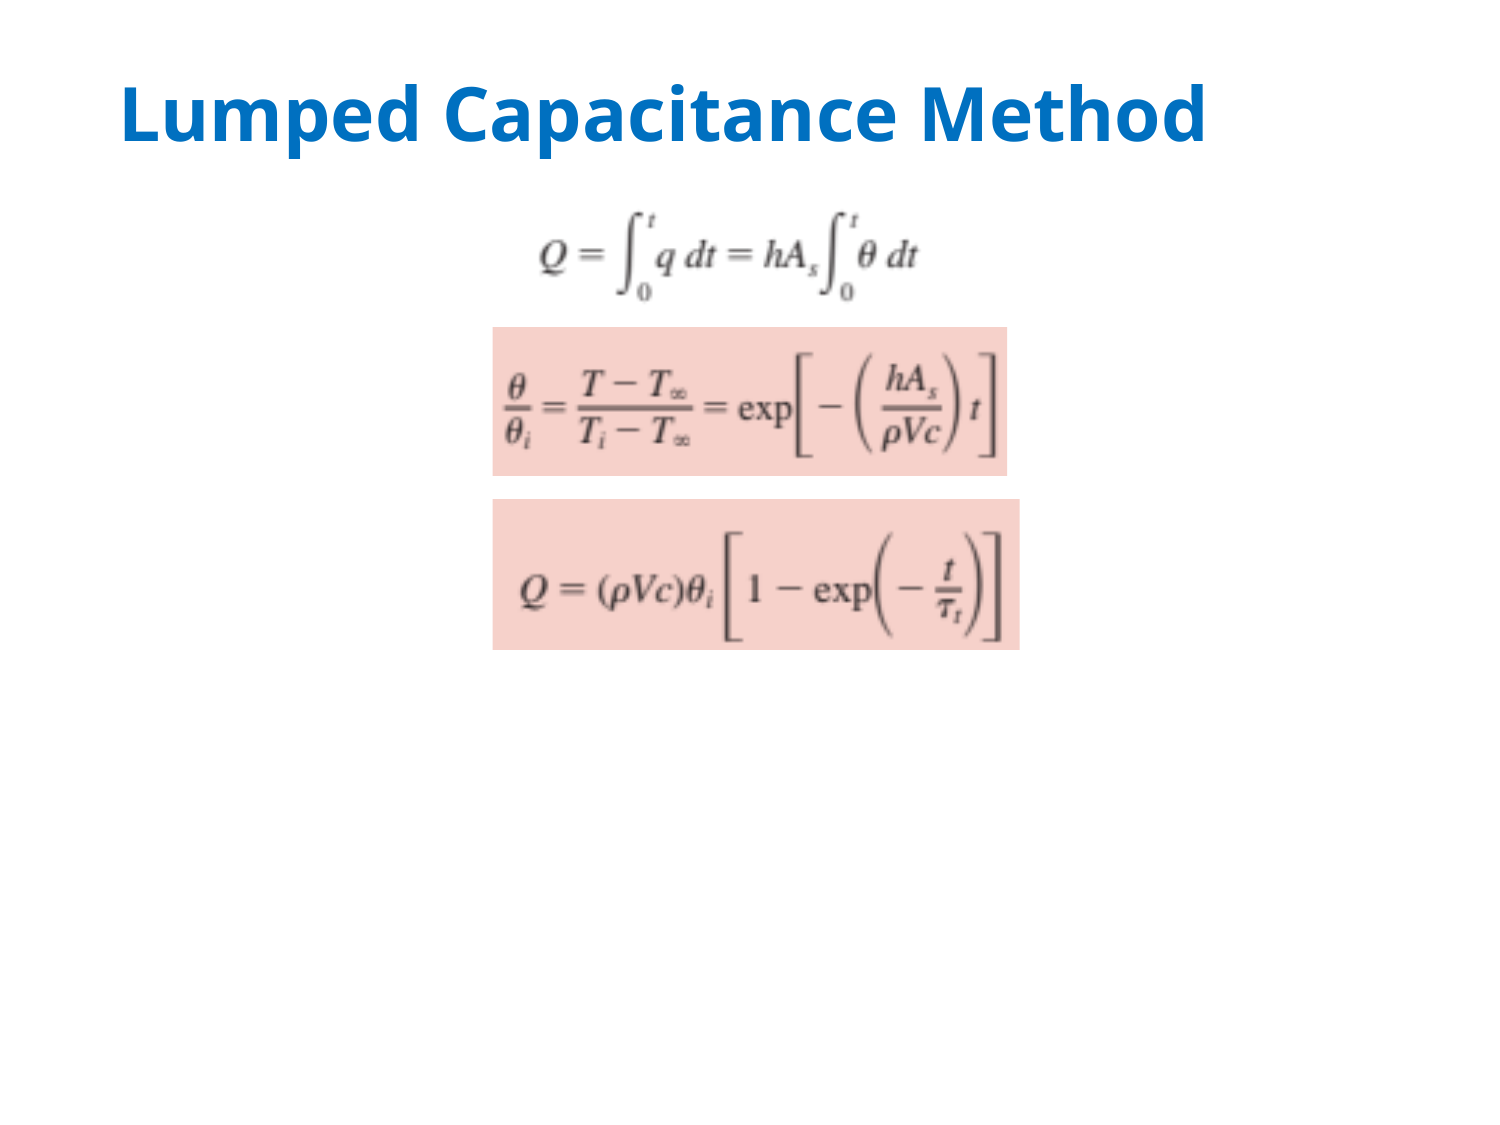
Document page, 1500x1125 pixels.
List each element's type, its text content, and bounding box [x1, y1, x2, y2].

picture [492, 499, 1020, 650]
picture [492, 327, 1008, 476]
picture [520, 174, 939, 314]
title Lumped Capacitance Method [103, 59, 1397, 176]
